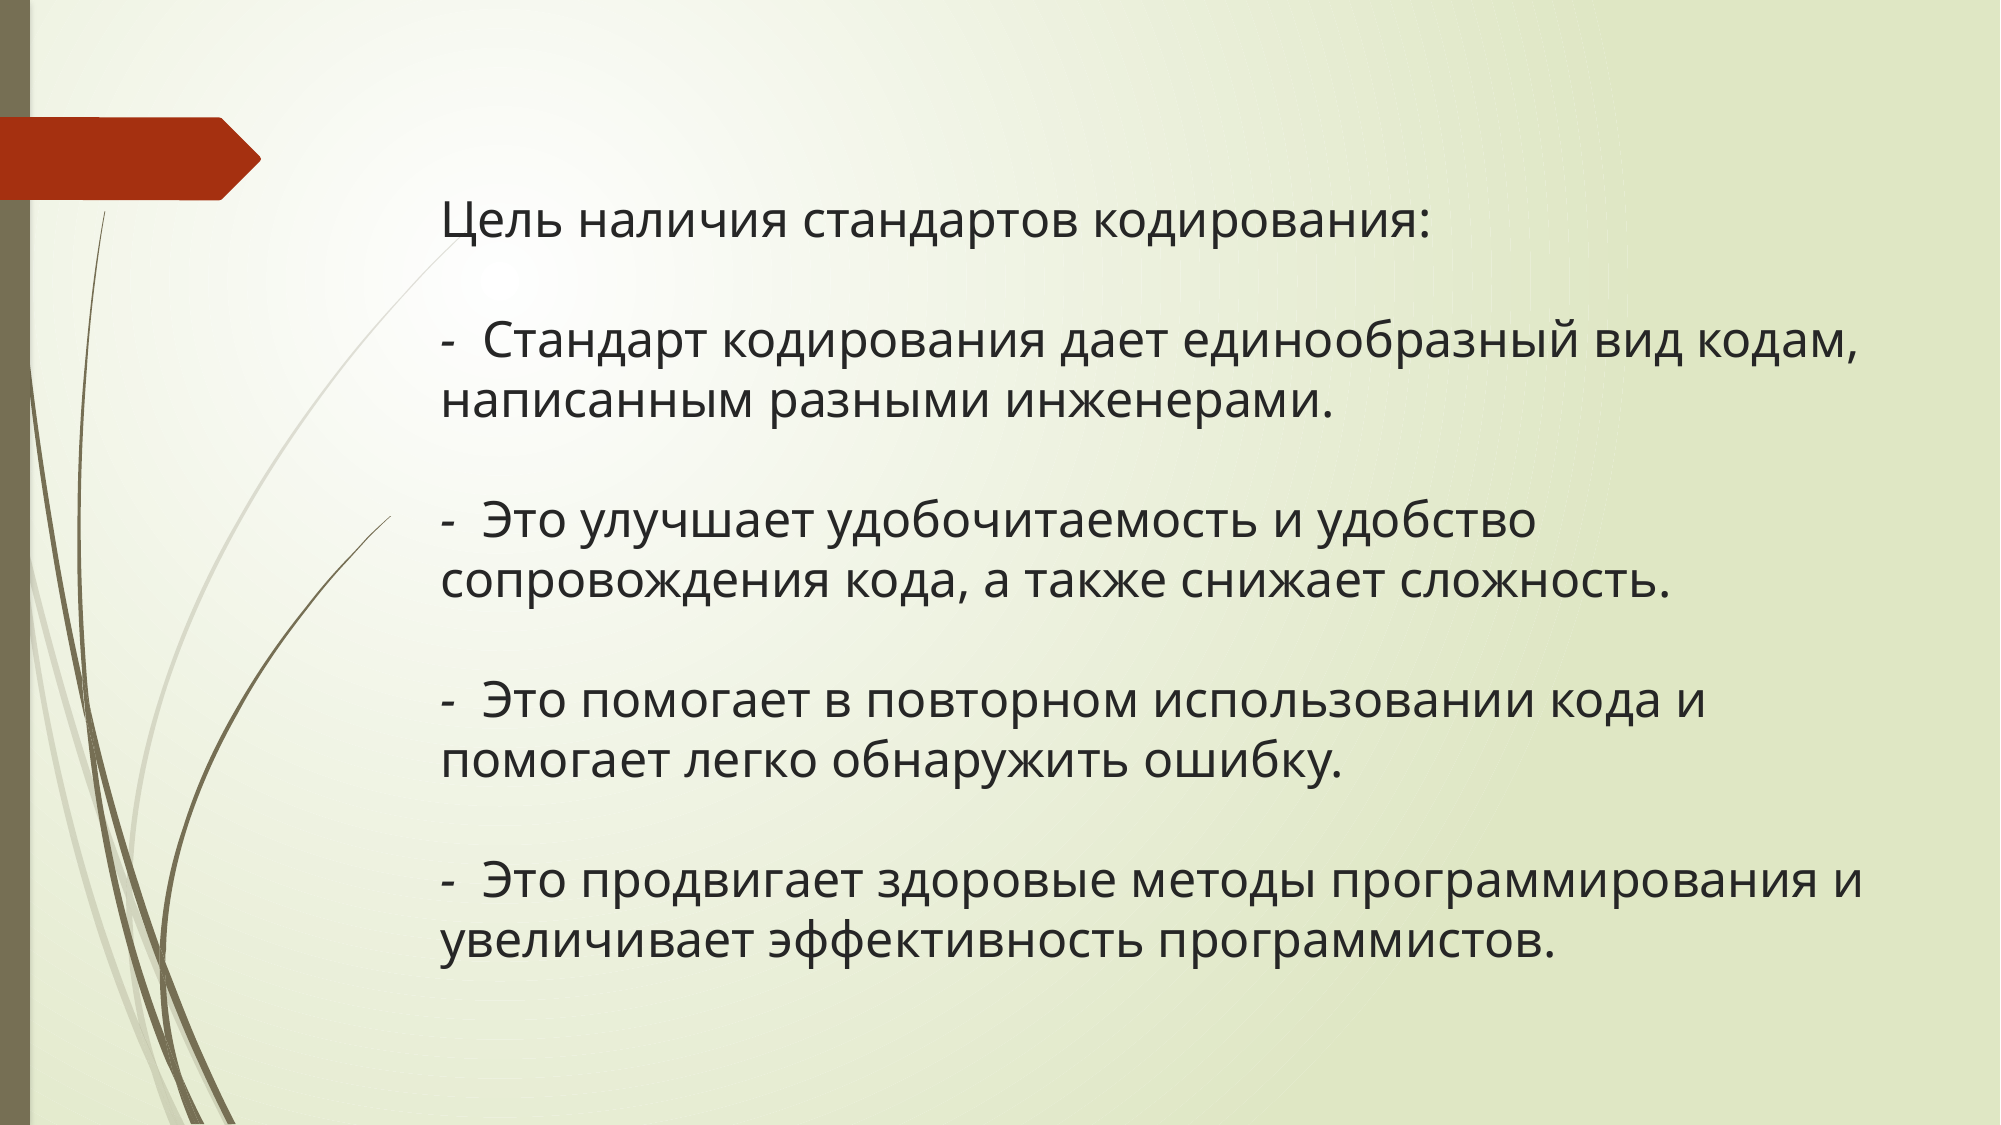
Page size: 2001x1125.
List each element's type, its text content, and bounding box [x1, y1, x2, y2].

title Цель наличия стандартов кодирования: - Стандарт кодирования дает единообразный вид кодам, написанным разными инженерами. - Это улучшает удобочитаемость и удобство сопровождения кода, а также снижает сложность. - Это помогает в повторном использовании кода и помогает легко обнаружить ошибку. - Это продвигает здоровые методы программирования и увеличивает эффективность программистов. [425, 179, 1888, 390]
